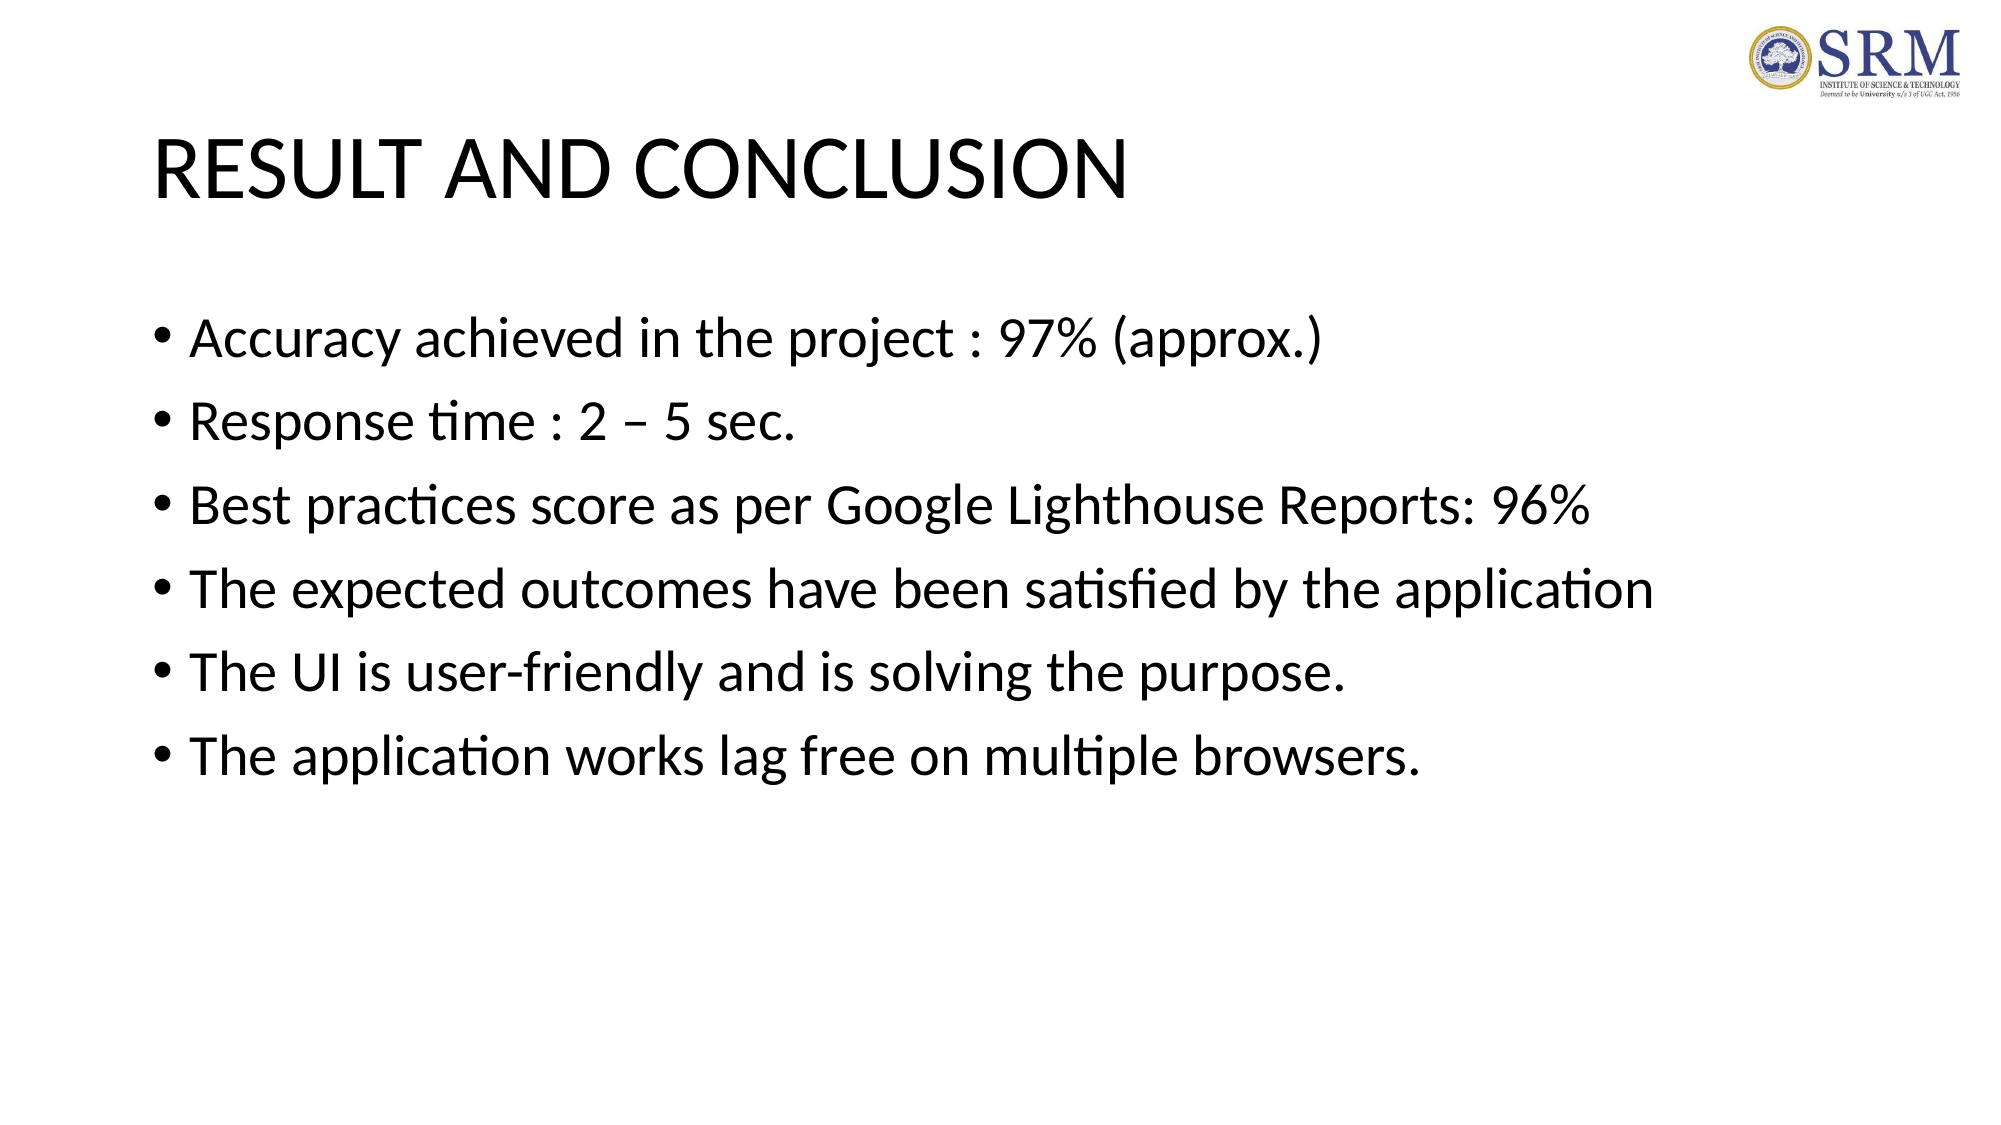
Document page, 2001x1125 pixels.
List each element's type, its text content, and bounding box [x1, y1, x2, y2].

title RESULT AND CONCLUSION [137, 59, 1863, 278]
picture [1749, 26, 1961, 99]
list Accuracy achieved in the project : 97% (approx.) Response time : 2 – 5 sec. Best practices score as per Google Lighthouse Reports: 96% The expected outcomes have been satisfied by the application The UI is user-friendly and is solving the purpose. The application works lag free on multiple browsers. [137, 299, 1863, 1014]
